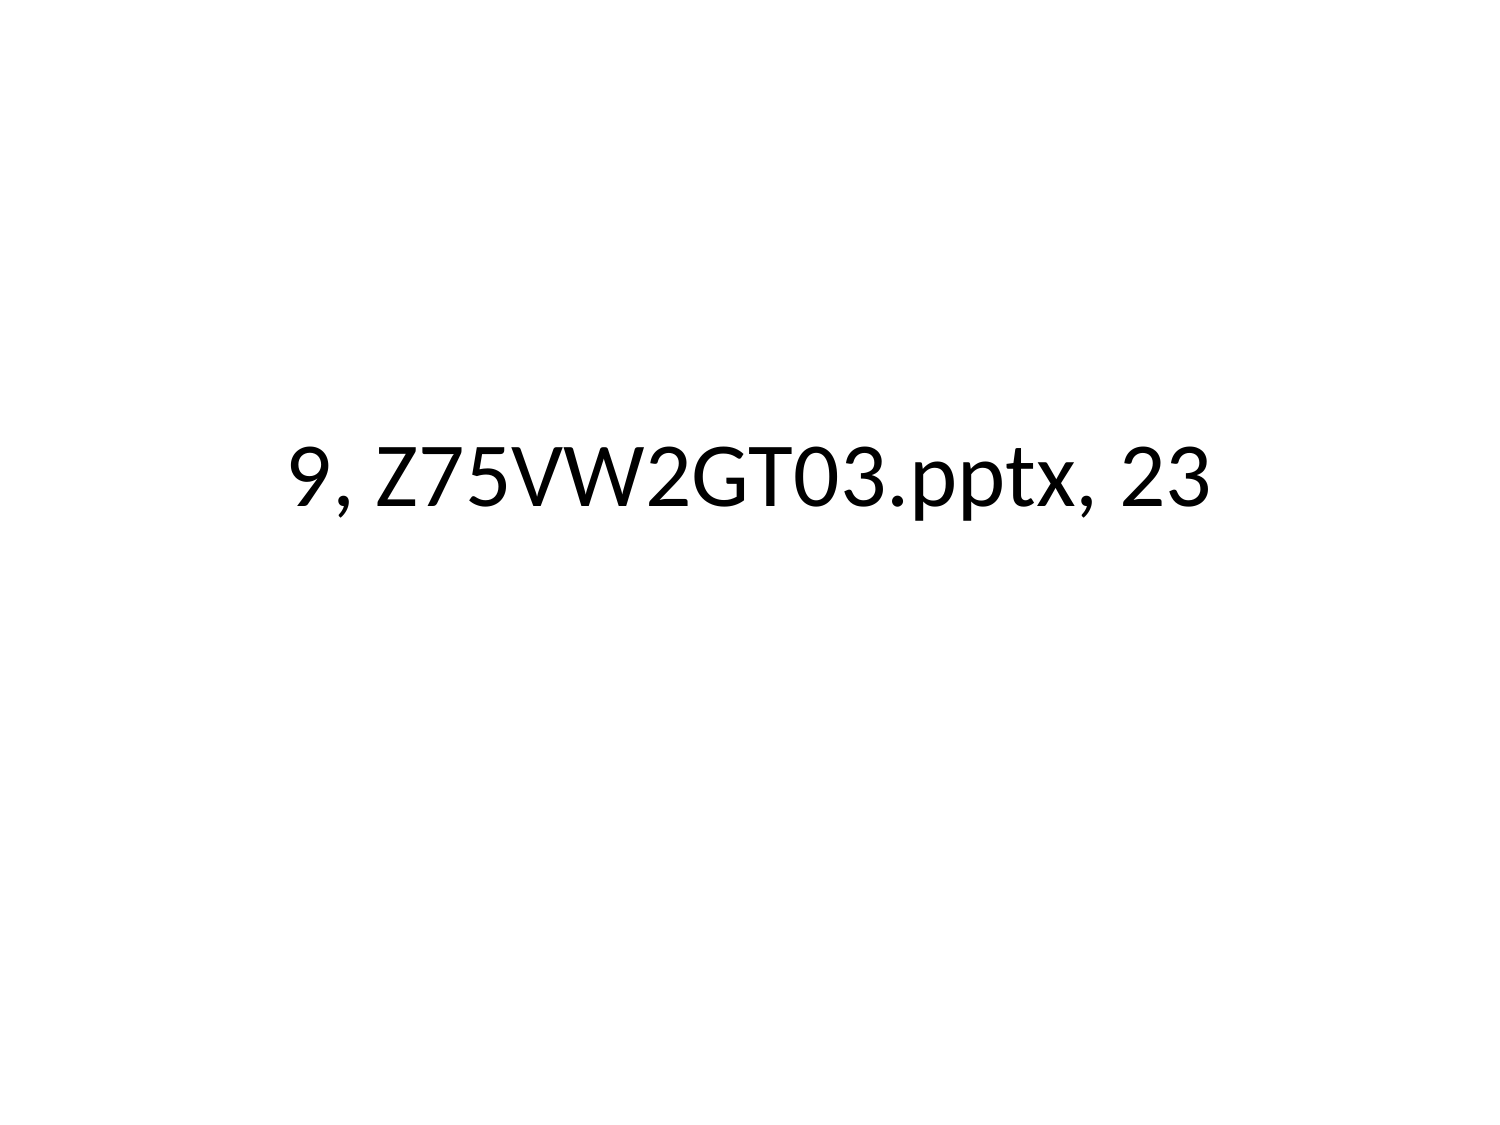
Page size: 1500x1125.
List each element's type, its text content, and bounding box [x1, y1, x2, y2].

title 9, Z75VW2GT03.pptx, 23 [112, 349, 1388, 591]
